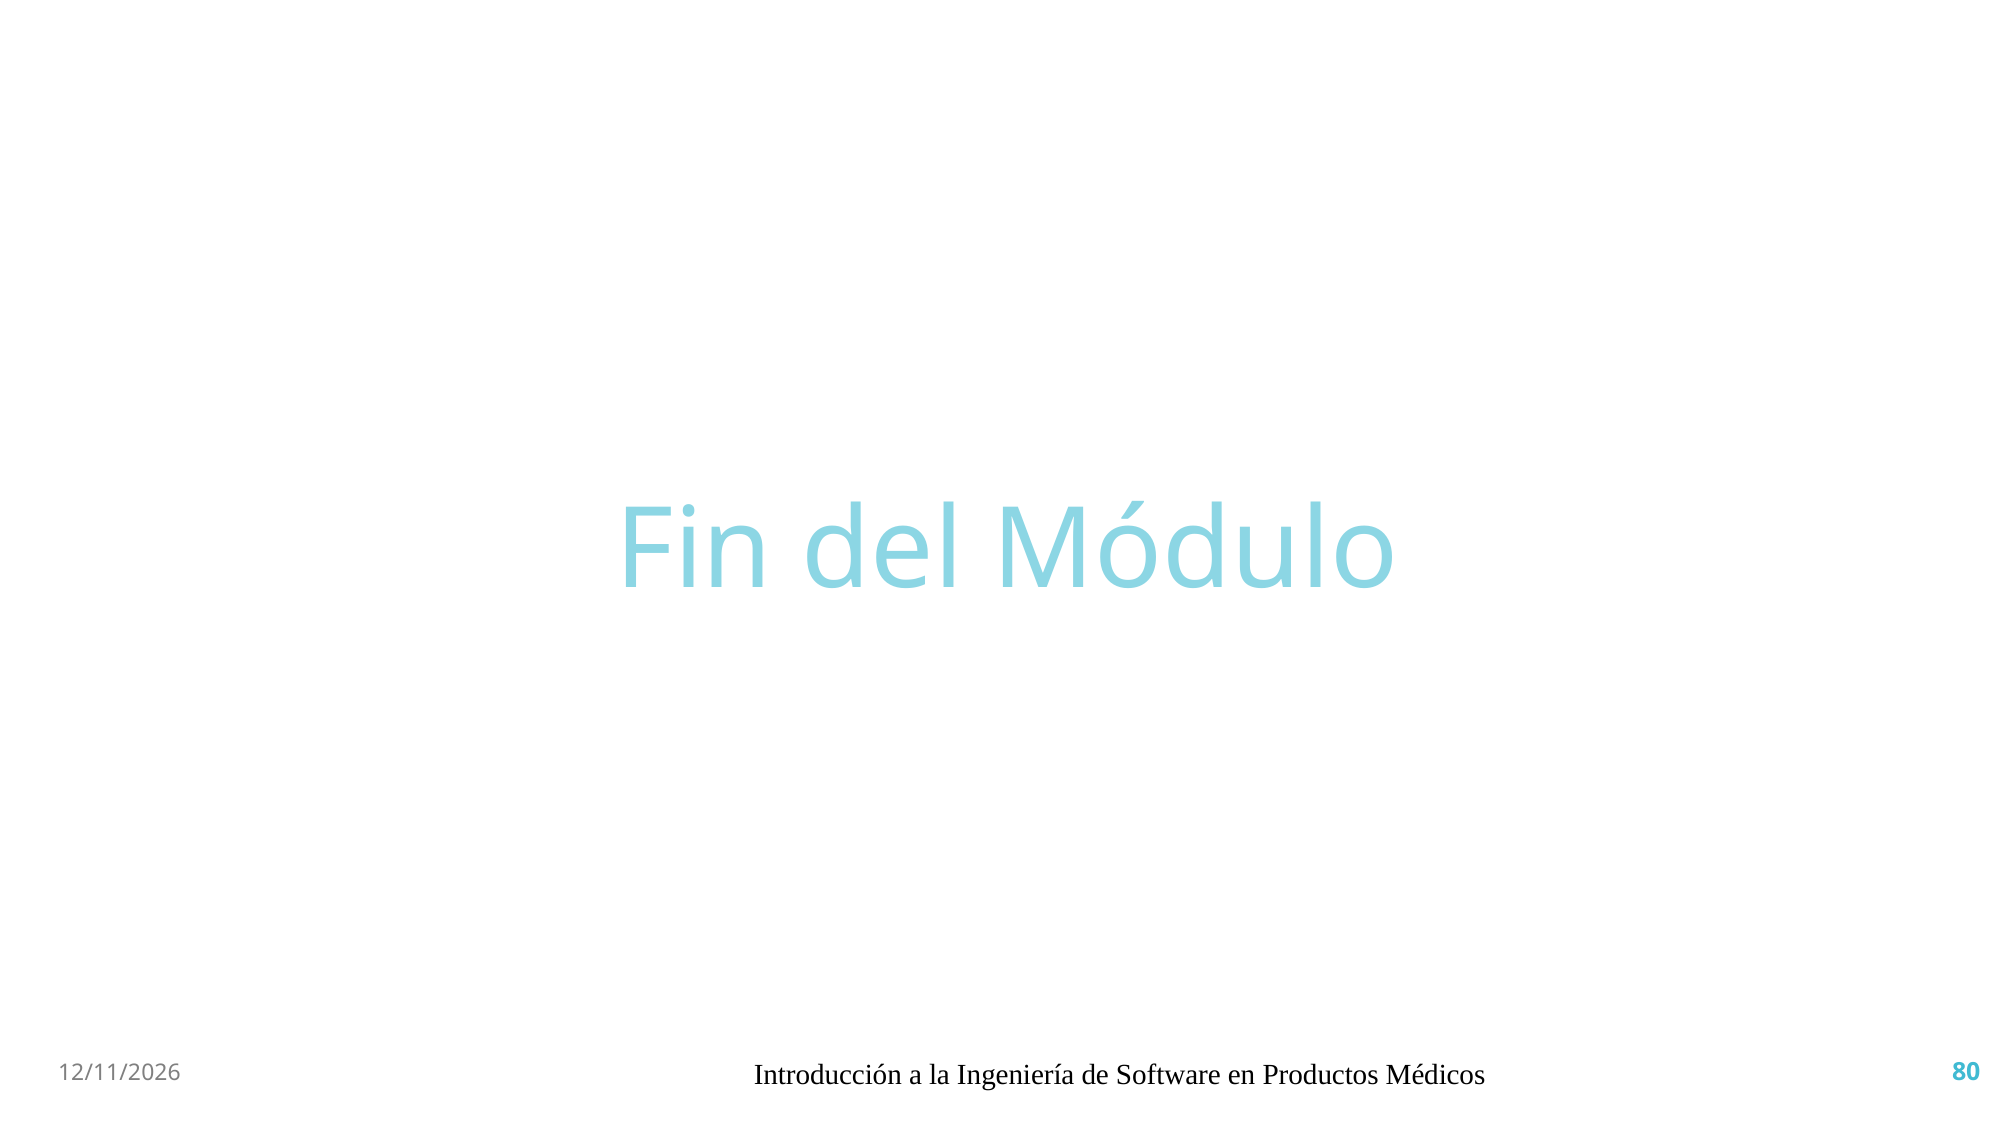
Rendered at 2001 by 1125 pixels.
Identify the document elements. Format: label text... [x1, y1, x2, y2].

slide_number 80 [1744, 1042, 1996, 1103]
text_box Fin del Módulo [600, 467, 1414, 618]
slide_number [43, 1042, 493, 1103]
footer Introducción a la Ingeniería de Software en Productos Médicos [634, 1042, 1605, 1103]
